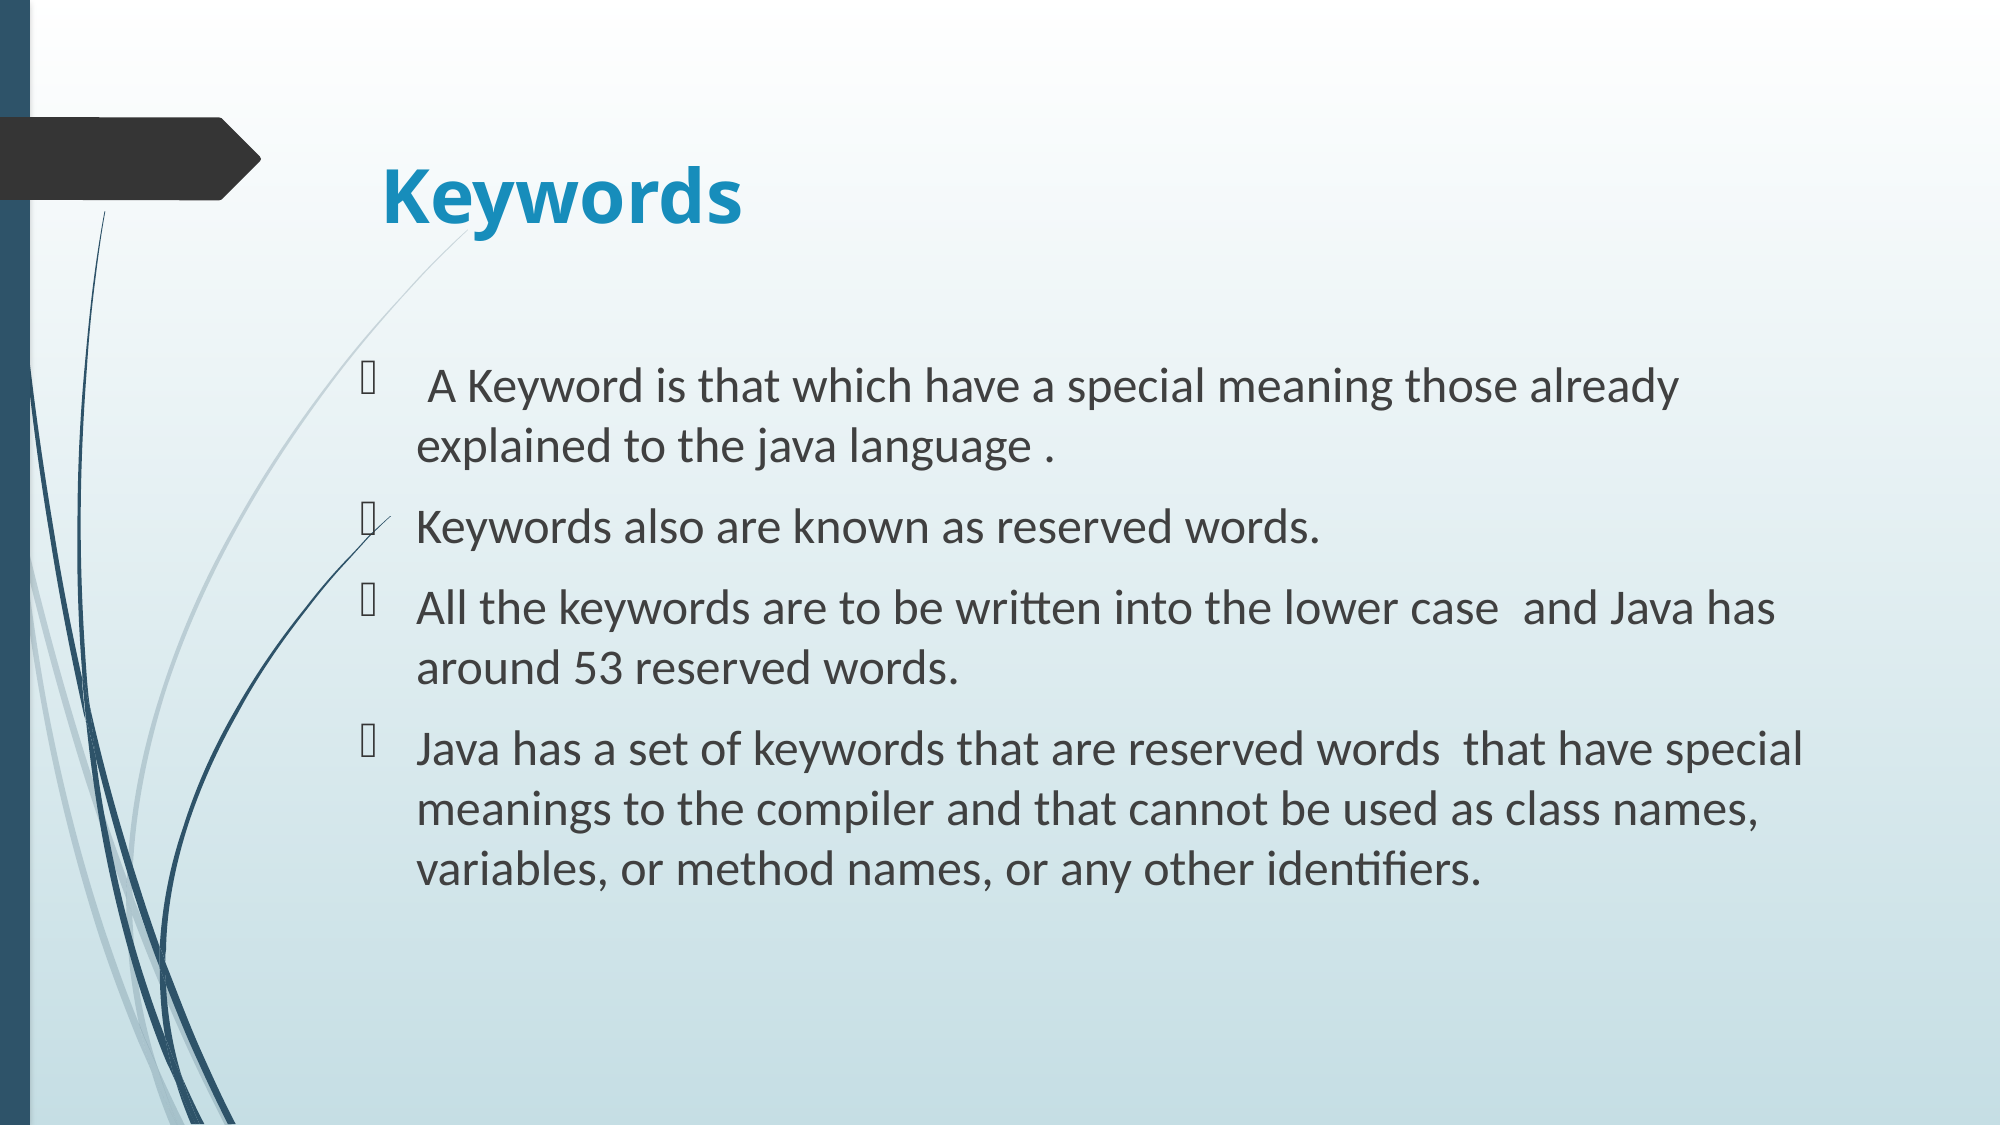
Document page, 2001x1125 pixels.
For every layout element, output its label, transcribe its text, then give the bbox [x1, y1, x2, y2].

list A Keyword is that which have a special meaning those already explained to the java language . Keywords also are known as reserved words. All the keywords are to be written into the lower case and Java has around 53 reserved words. Java has a set of keywords that are reserved words that have special meanings to the compiler and that cannot be used as class names, variables, or method names, or any other identifiers. [344, 279, 1867, 1125]
title Keywords [365, 141, 1905, 352]
